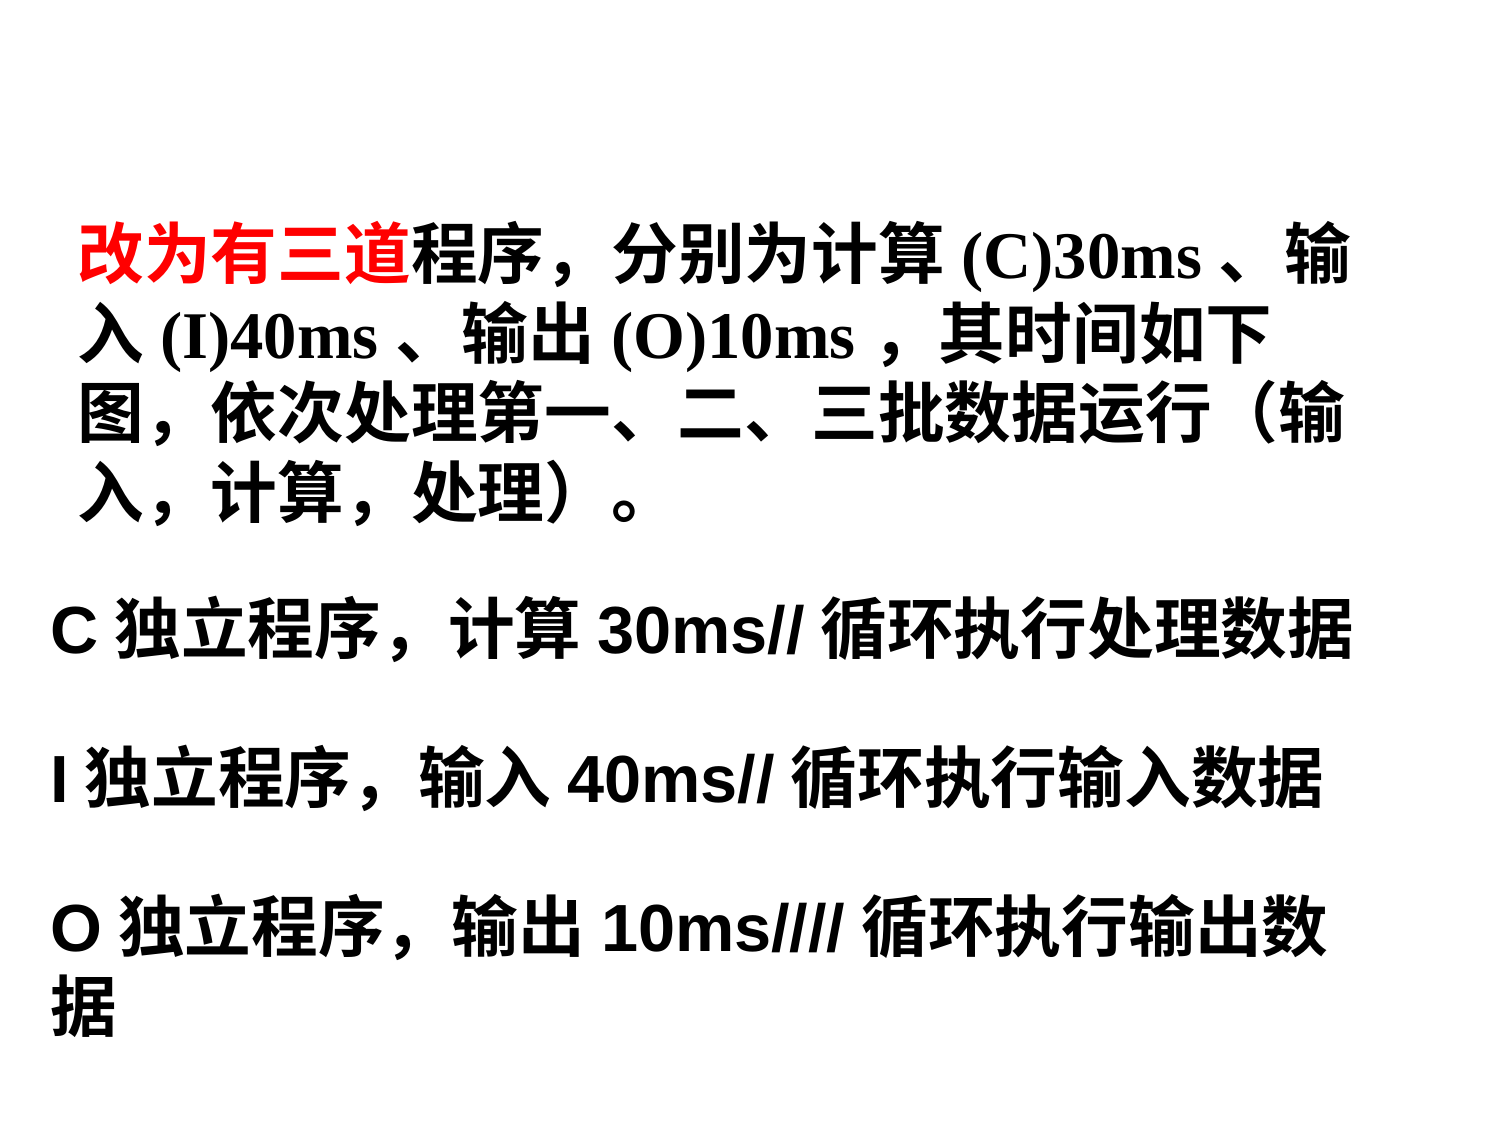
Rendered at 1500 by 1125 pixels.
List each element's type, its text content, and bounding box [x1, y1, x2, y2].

text_box C独立程序，计算30ms//循环执行处理数据 I独立程序，输入40ms//循环执行输入数据 O独立程序，输出10ms////循环执行输出数据 [35, 466, 1398, 1125]
subtitle 改为有三道程序，分别为计算(C)30ms、输入(I)40ms、输出(O)10ms，其时间如下图，依次处理第一、二、三批数据运行（输入，计算，处理）。 [62, 203, 1399, 1117]
